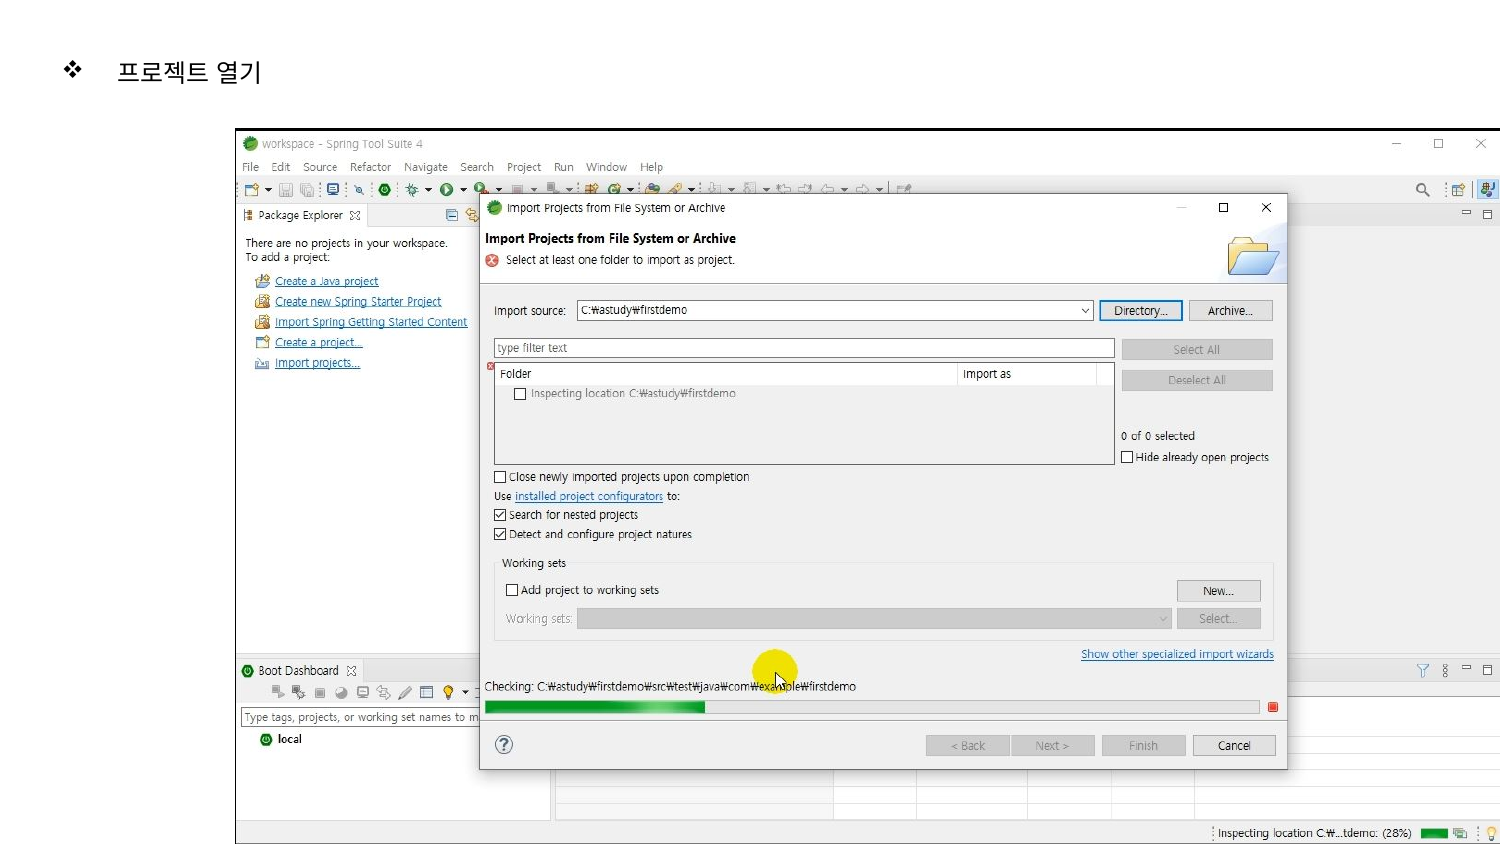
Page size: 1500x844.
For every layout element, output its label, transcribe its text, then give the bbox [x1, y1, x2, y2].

text_box 프로젝트 열기 [46, 35, 1290, 95]
picture [234, 128, 1500, 844]
